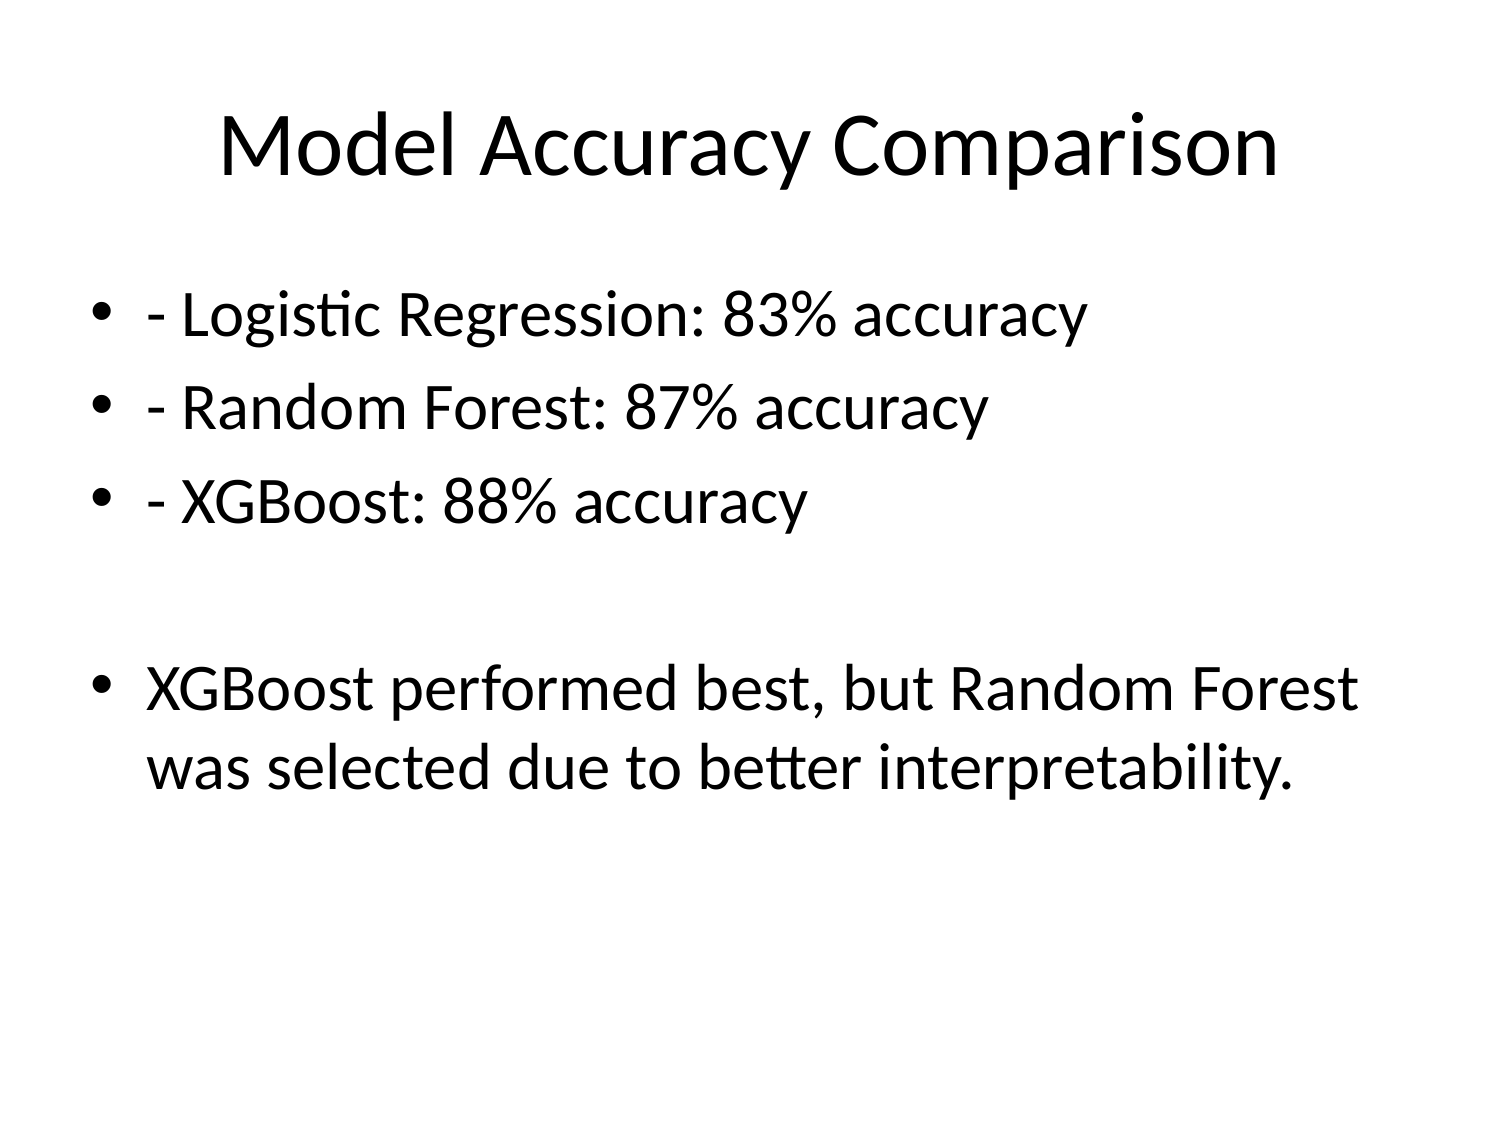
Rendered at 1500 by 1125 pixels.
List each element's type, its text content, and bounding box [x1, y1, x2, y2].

title Model Accuracy Comparison [75, 45, 1425, 233]
list - Logistic Regression: 83% accuracy - Random Forest: 87% accuracy - XGBoost: 88% accuracy XGBoost performed best, but Random Forest was selected due to better interpretability. [75, 262, 1425, 1005]
